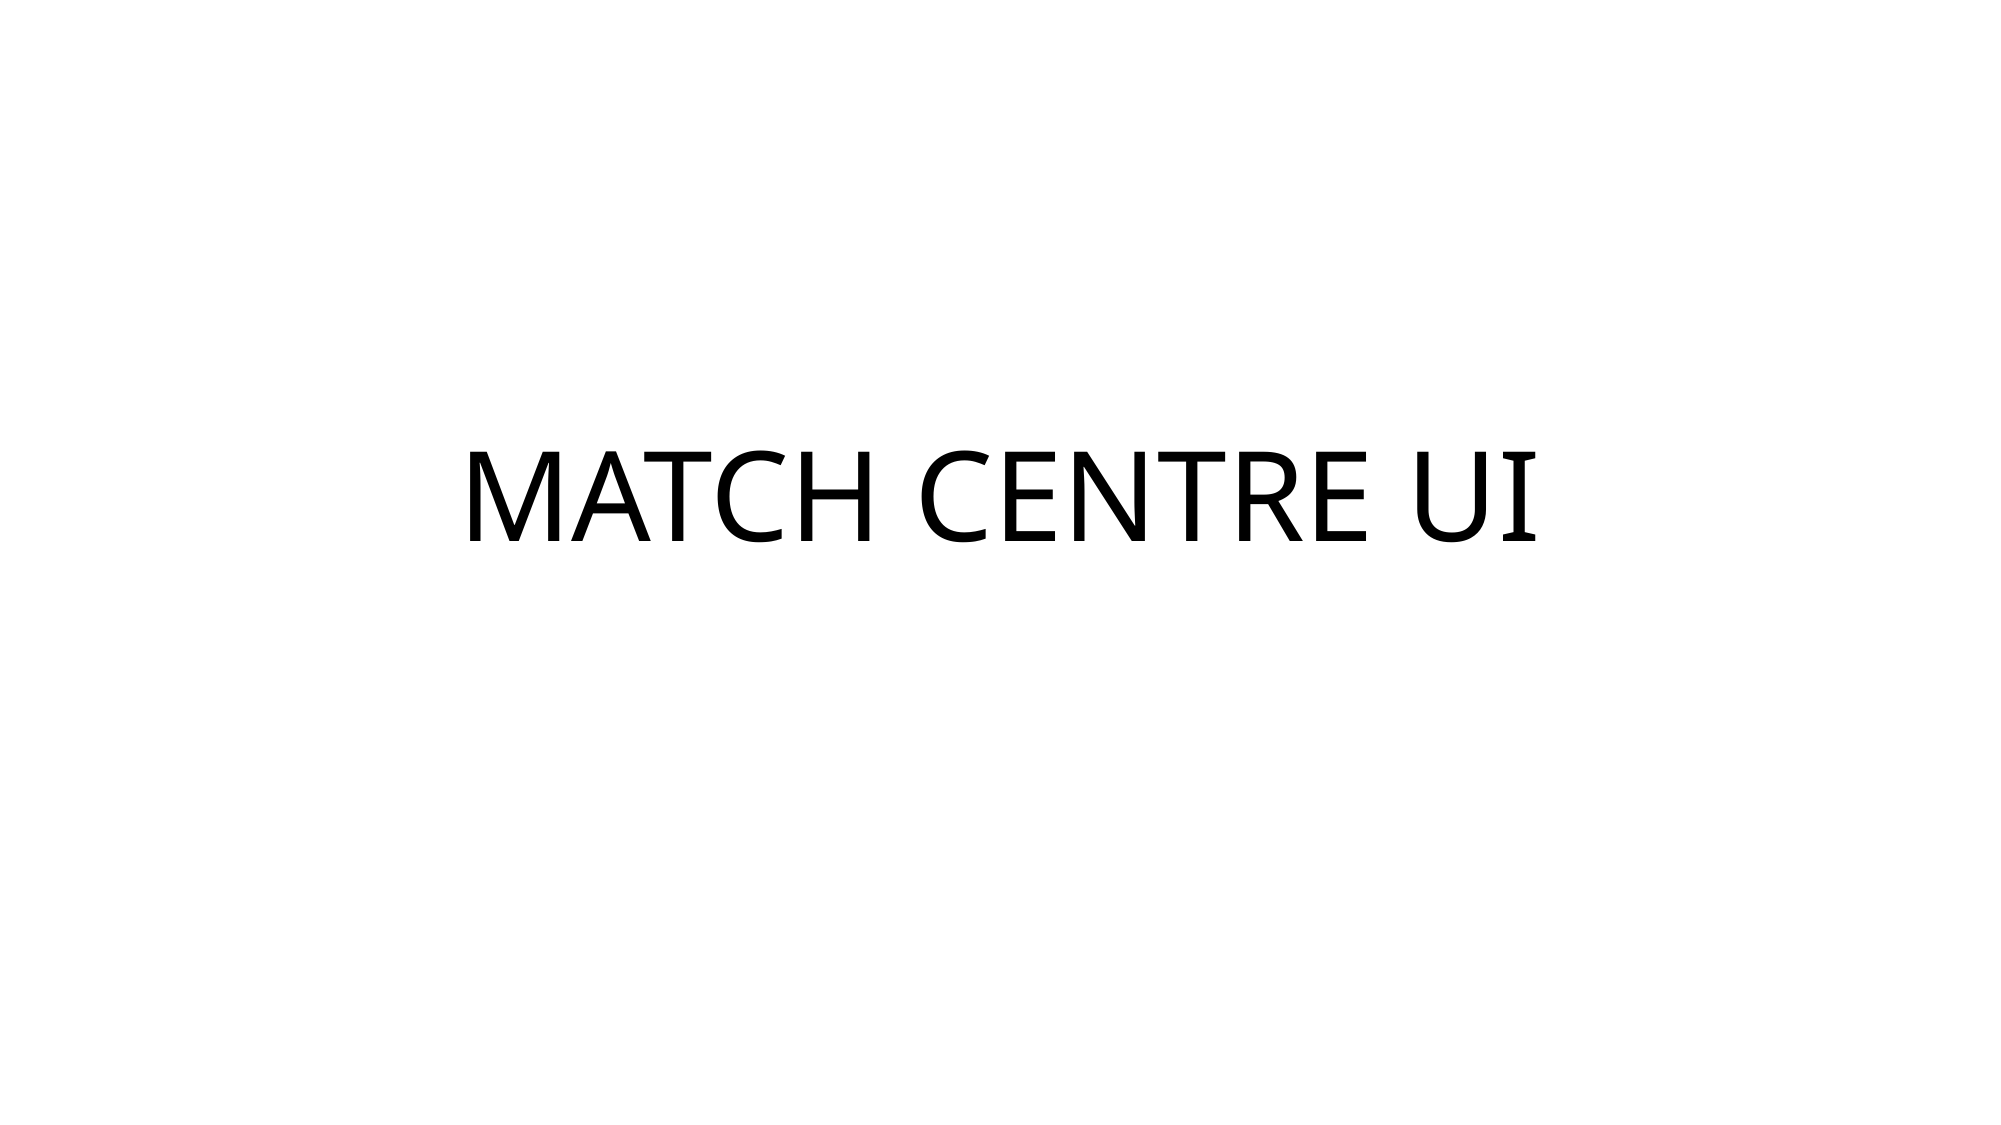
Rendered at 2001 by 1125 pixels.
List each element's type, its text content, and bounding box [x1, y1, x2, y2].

title MATCH CENTRE UI [249, 184, 1750, 576]
